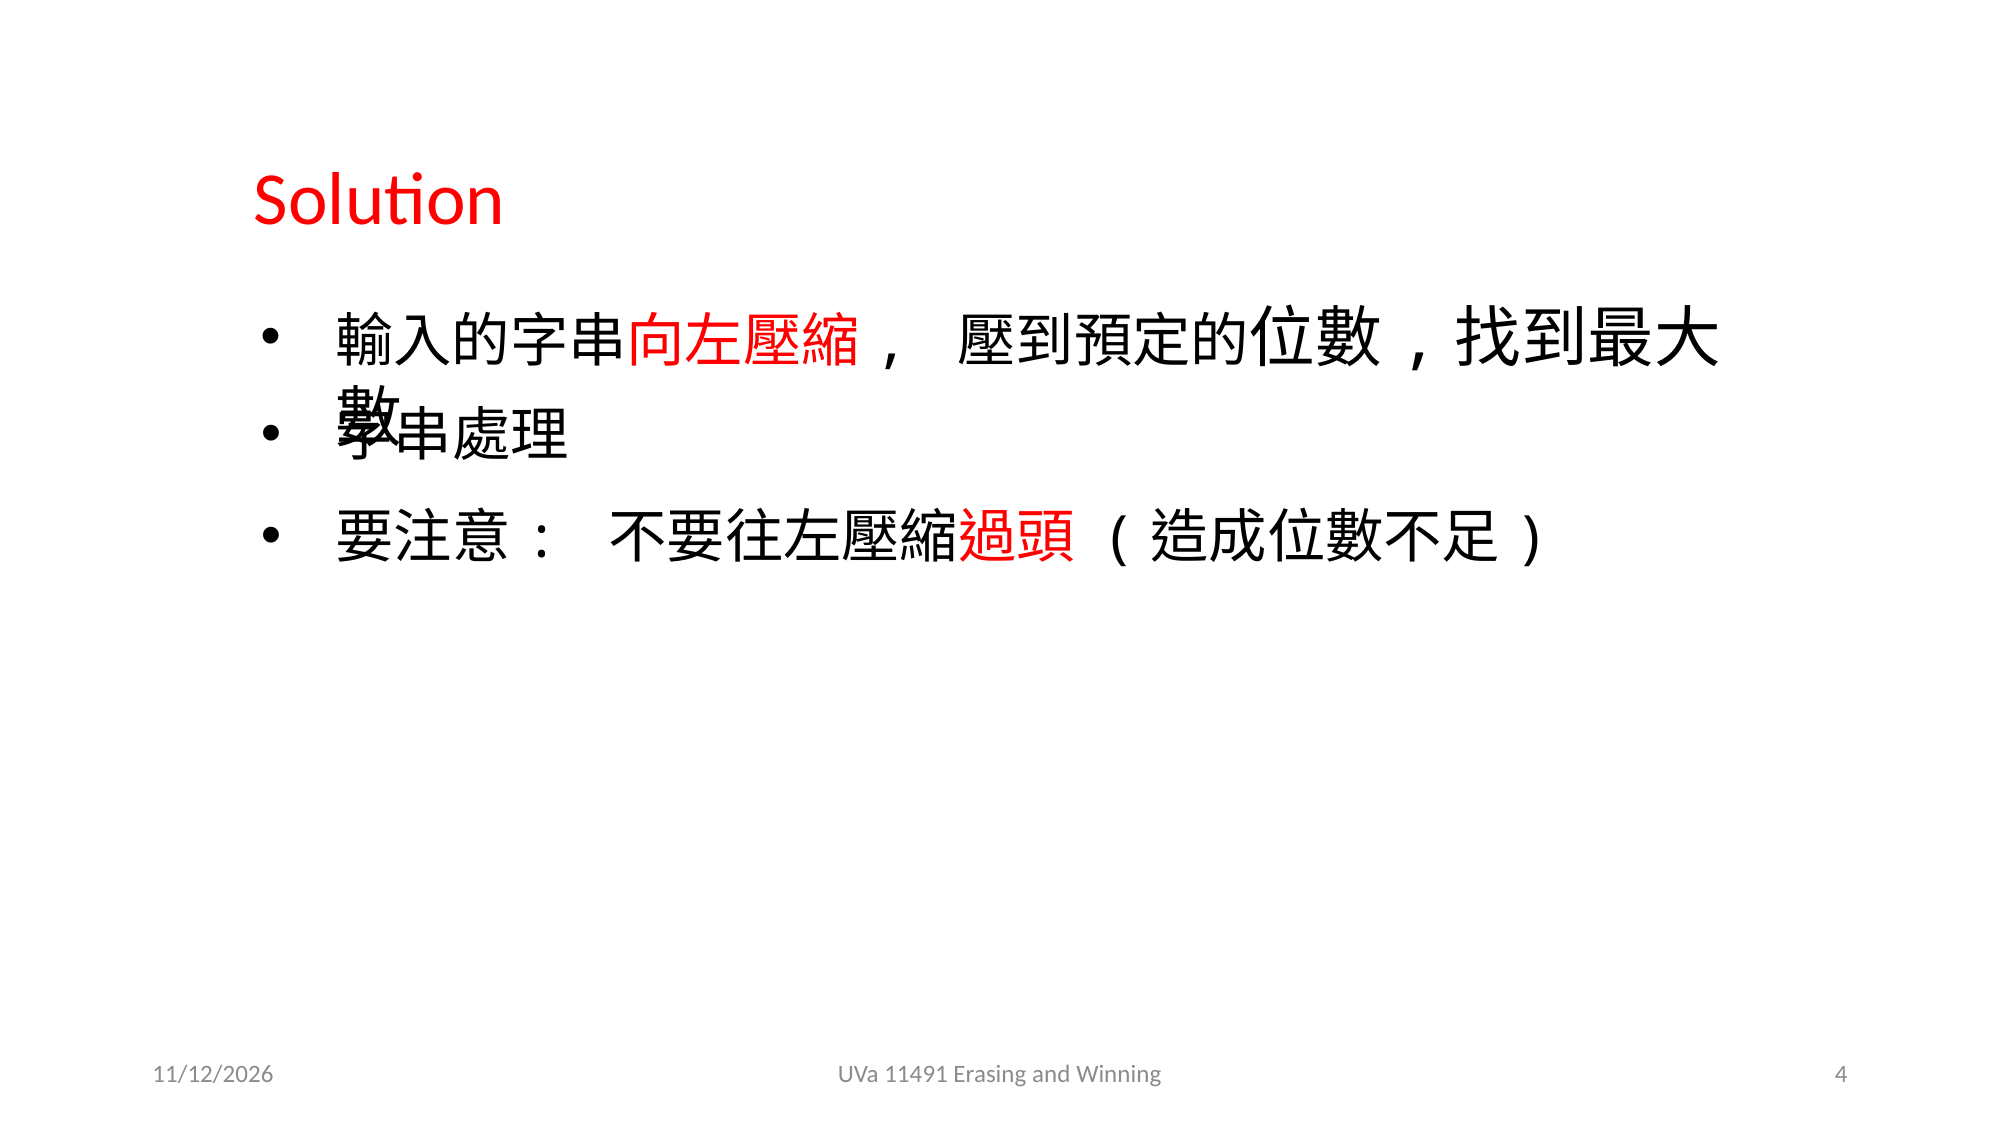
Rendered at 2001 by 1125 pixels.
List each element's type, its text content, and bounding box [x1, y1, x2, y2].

text_box 要注意: 不要往左壓縮過頭 (造成位數不足) [246, 492, 1757, 577]
text_box 字串處理 [246, 389, 1757, 475]
footer UVa 11491 Erasing and Winning [662, 1042, 1338, 1103]
text_box Solution [239, 142, 569, 248]
slide_number 4 [1412, 1042, 1863, 1103]
text_box 輸入的字串向左壓縮, 壓到預定的位數,找到最大數 [245, 287, 1757, 463]
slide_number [137, 1042, 588, 1103]
